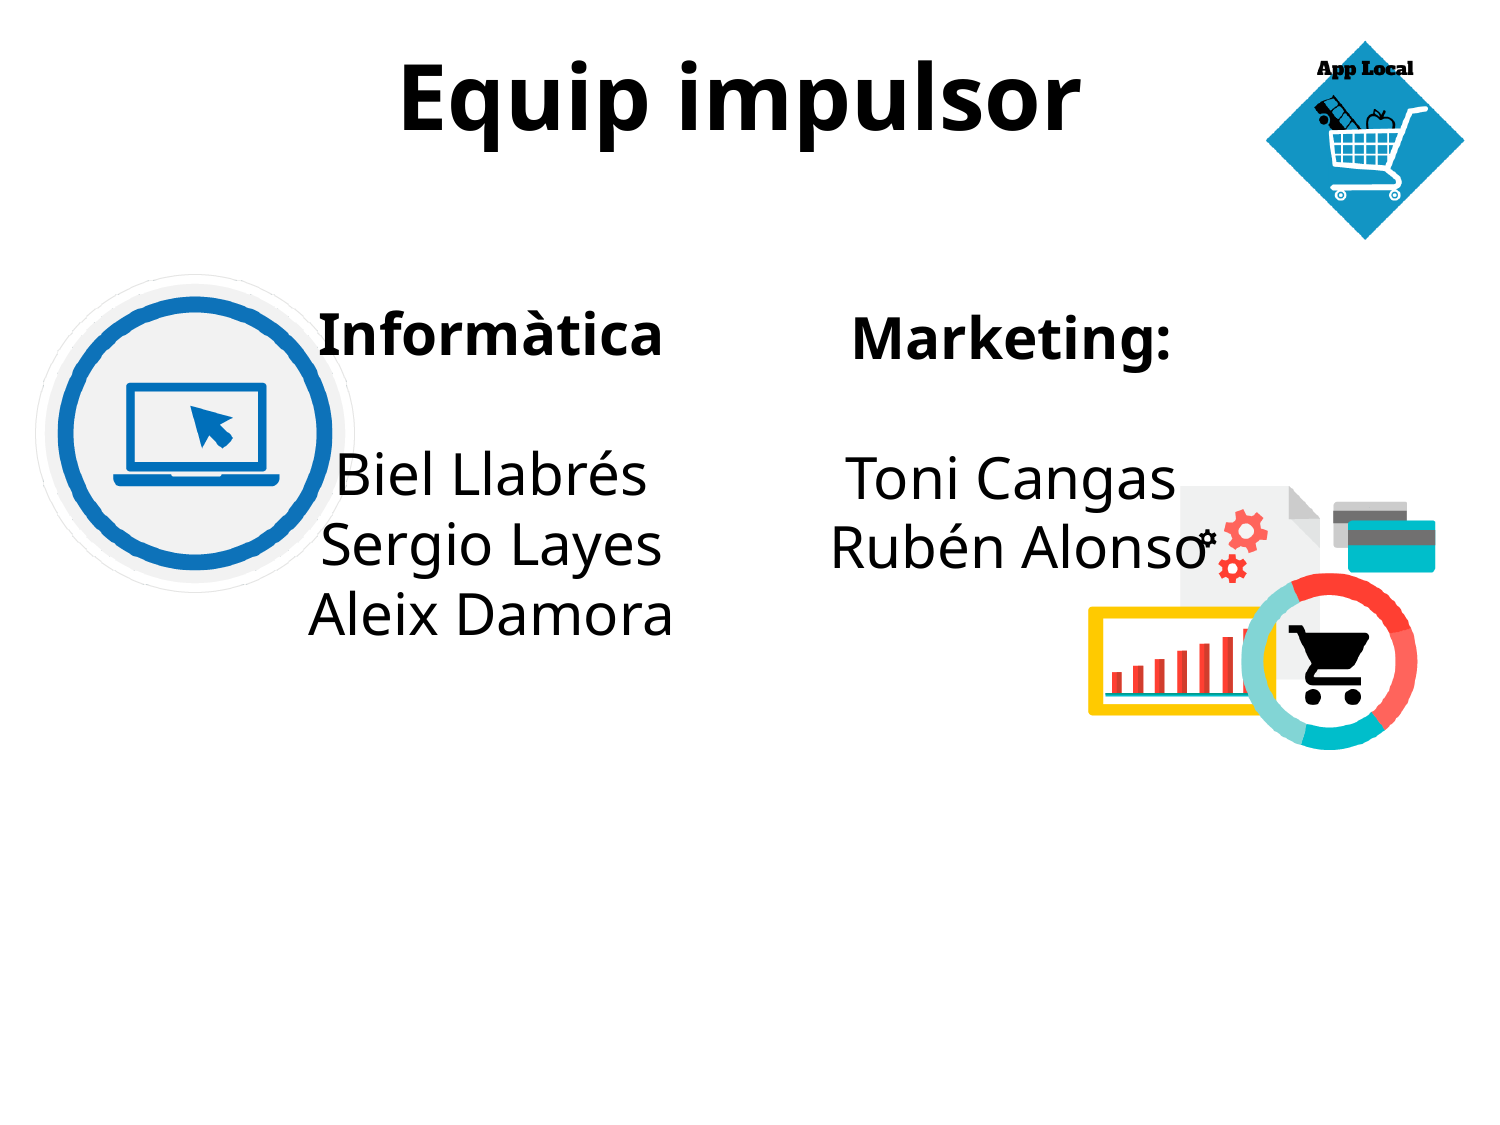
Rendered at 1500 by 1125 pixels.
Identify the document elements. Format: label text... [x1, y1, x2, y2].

title Equip impulsor [64, 0, 1415, 188]
picture [915, 443, 1500, 790]
text_box Marketing: Toni Cangas Rubén Alonso [753, 293, 1285, 589]
picture [29, 266, 361, 599]
picture [1253, 30, 1475, 246]
text_box Informàtica Biel Llabrés Sergio Layes Aleix Damora [225, 289, 758, 655]
